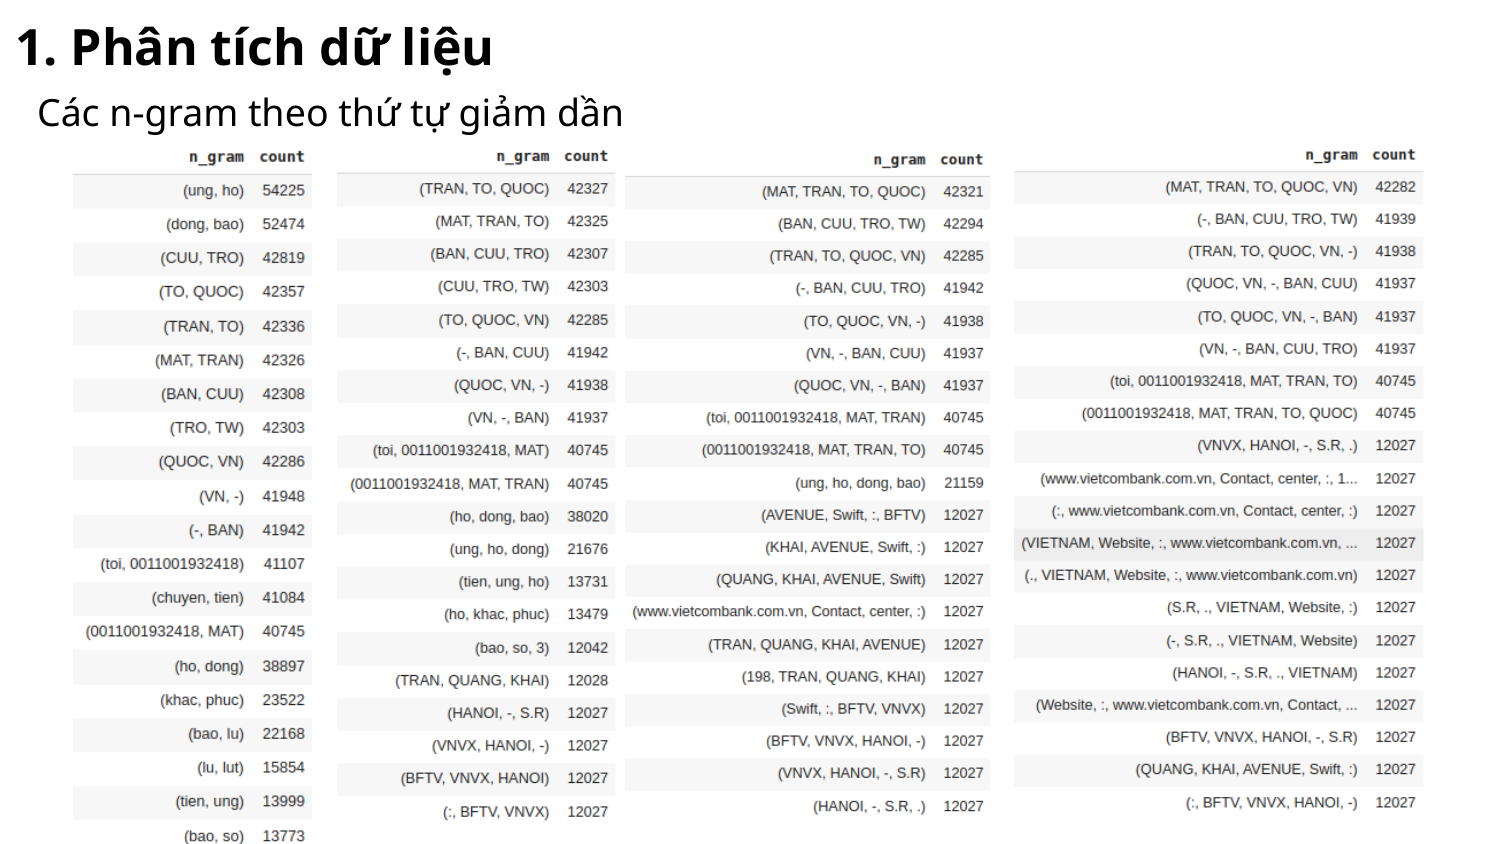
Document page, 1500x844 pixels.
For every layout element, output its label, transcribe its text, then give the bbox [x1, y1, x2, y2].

picture [1014, 139, 1427, 819]
picture [337, 139, 990, 832]
text_box Các n-gram theo thứ tự giảm dần [22, 73, 1015, 149]
picture [73, 139, 323, 844]
text_box 1. Phân tích dữ liệu [0, 0, 768, 90]
